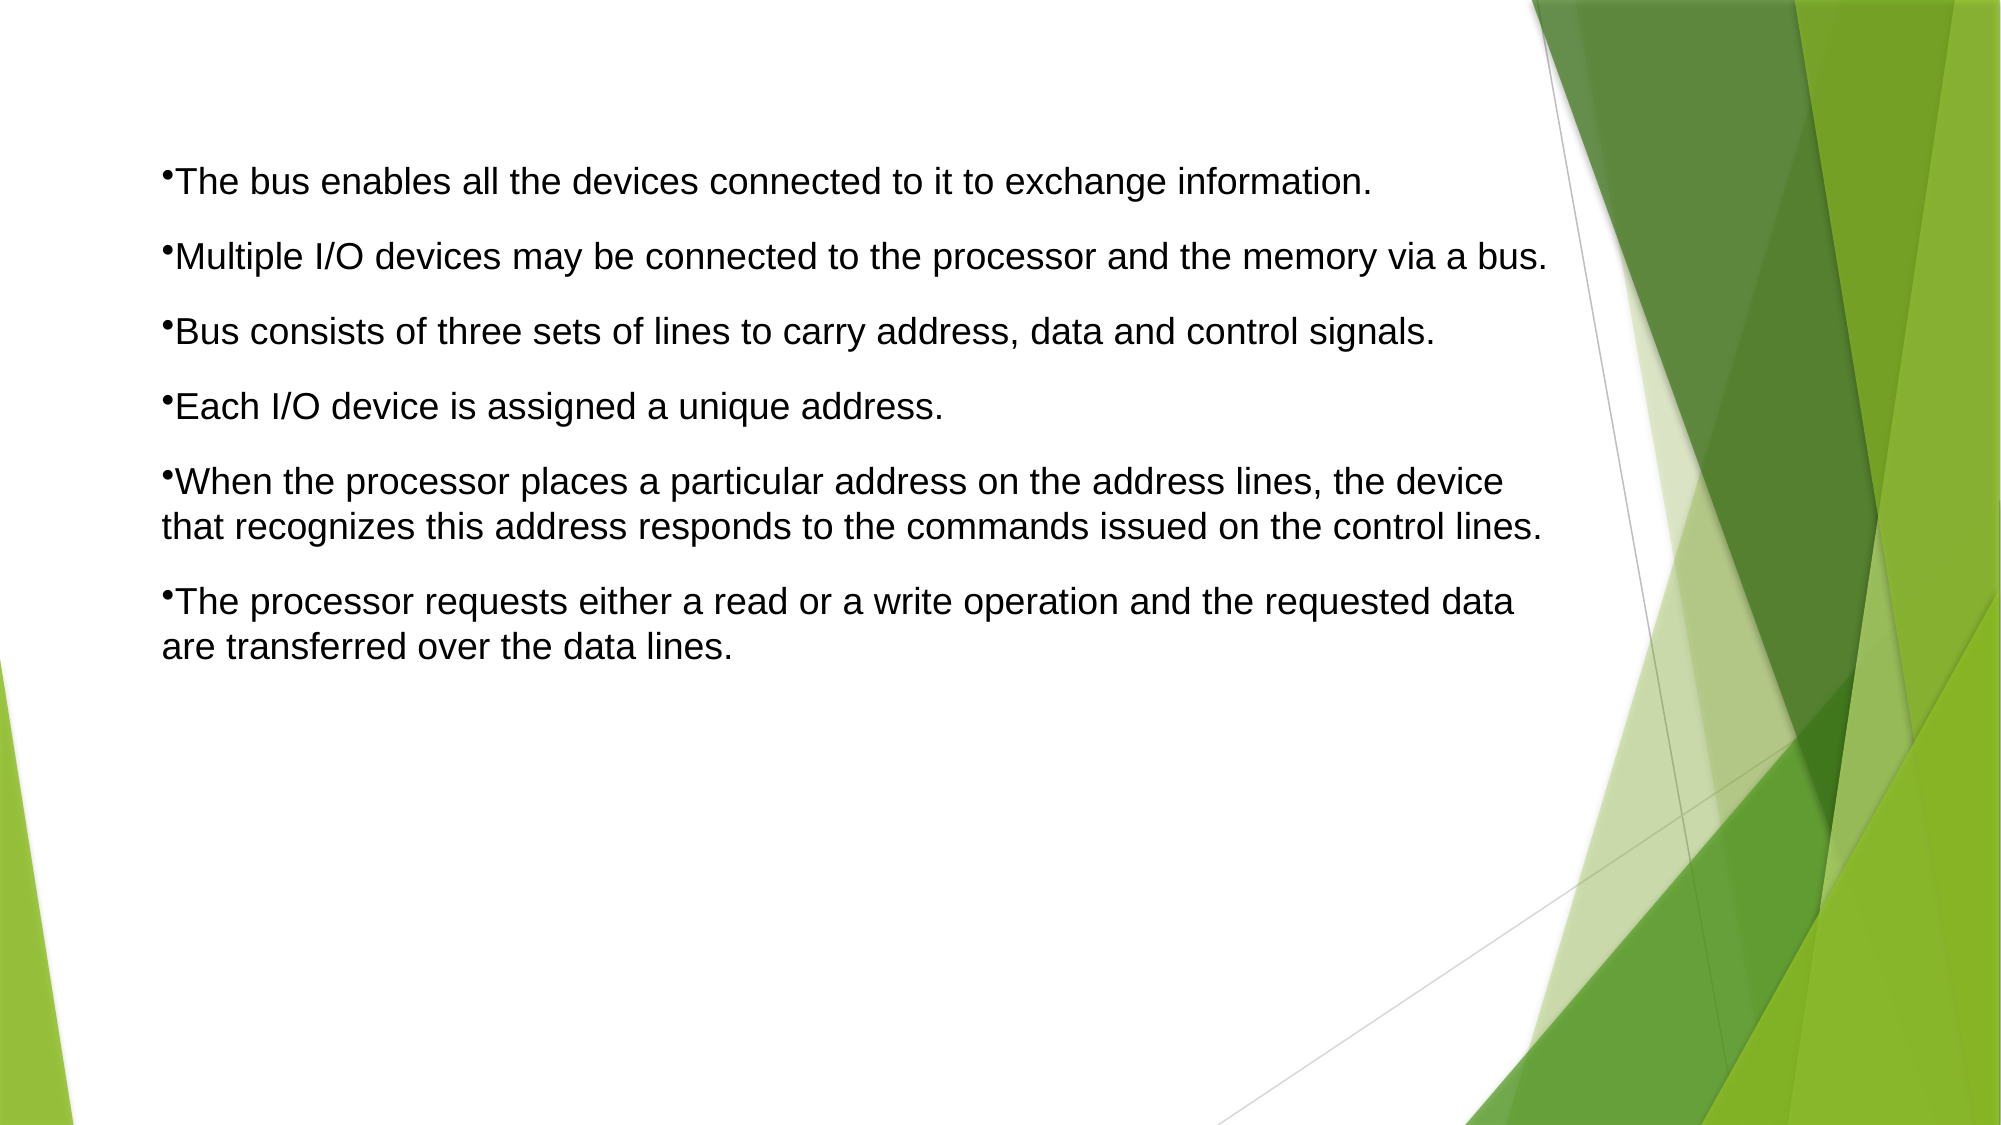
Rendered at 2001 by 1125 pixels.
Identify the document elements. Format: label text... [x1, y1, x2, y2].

text_box The bus enables all the devices connected to it to exchange information. Multiple I/O devices may be connected to the processor and the memory via a bus. Bus consists of three sets of lines to carry address, data and control signals. Each I/O device is assigned a unique address. When the processor places a particular address on the address lines, the device that recognizes this address responds to the commands issued on the control lines. The processor requests either a read or a write operation and the requested data are transferred over the data lines. [146, 149, 1583, 675]
